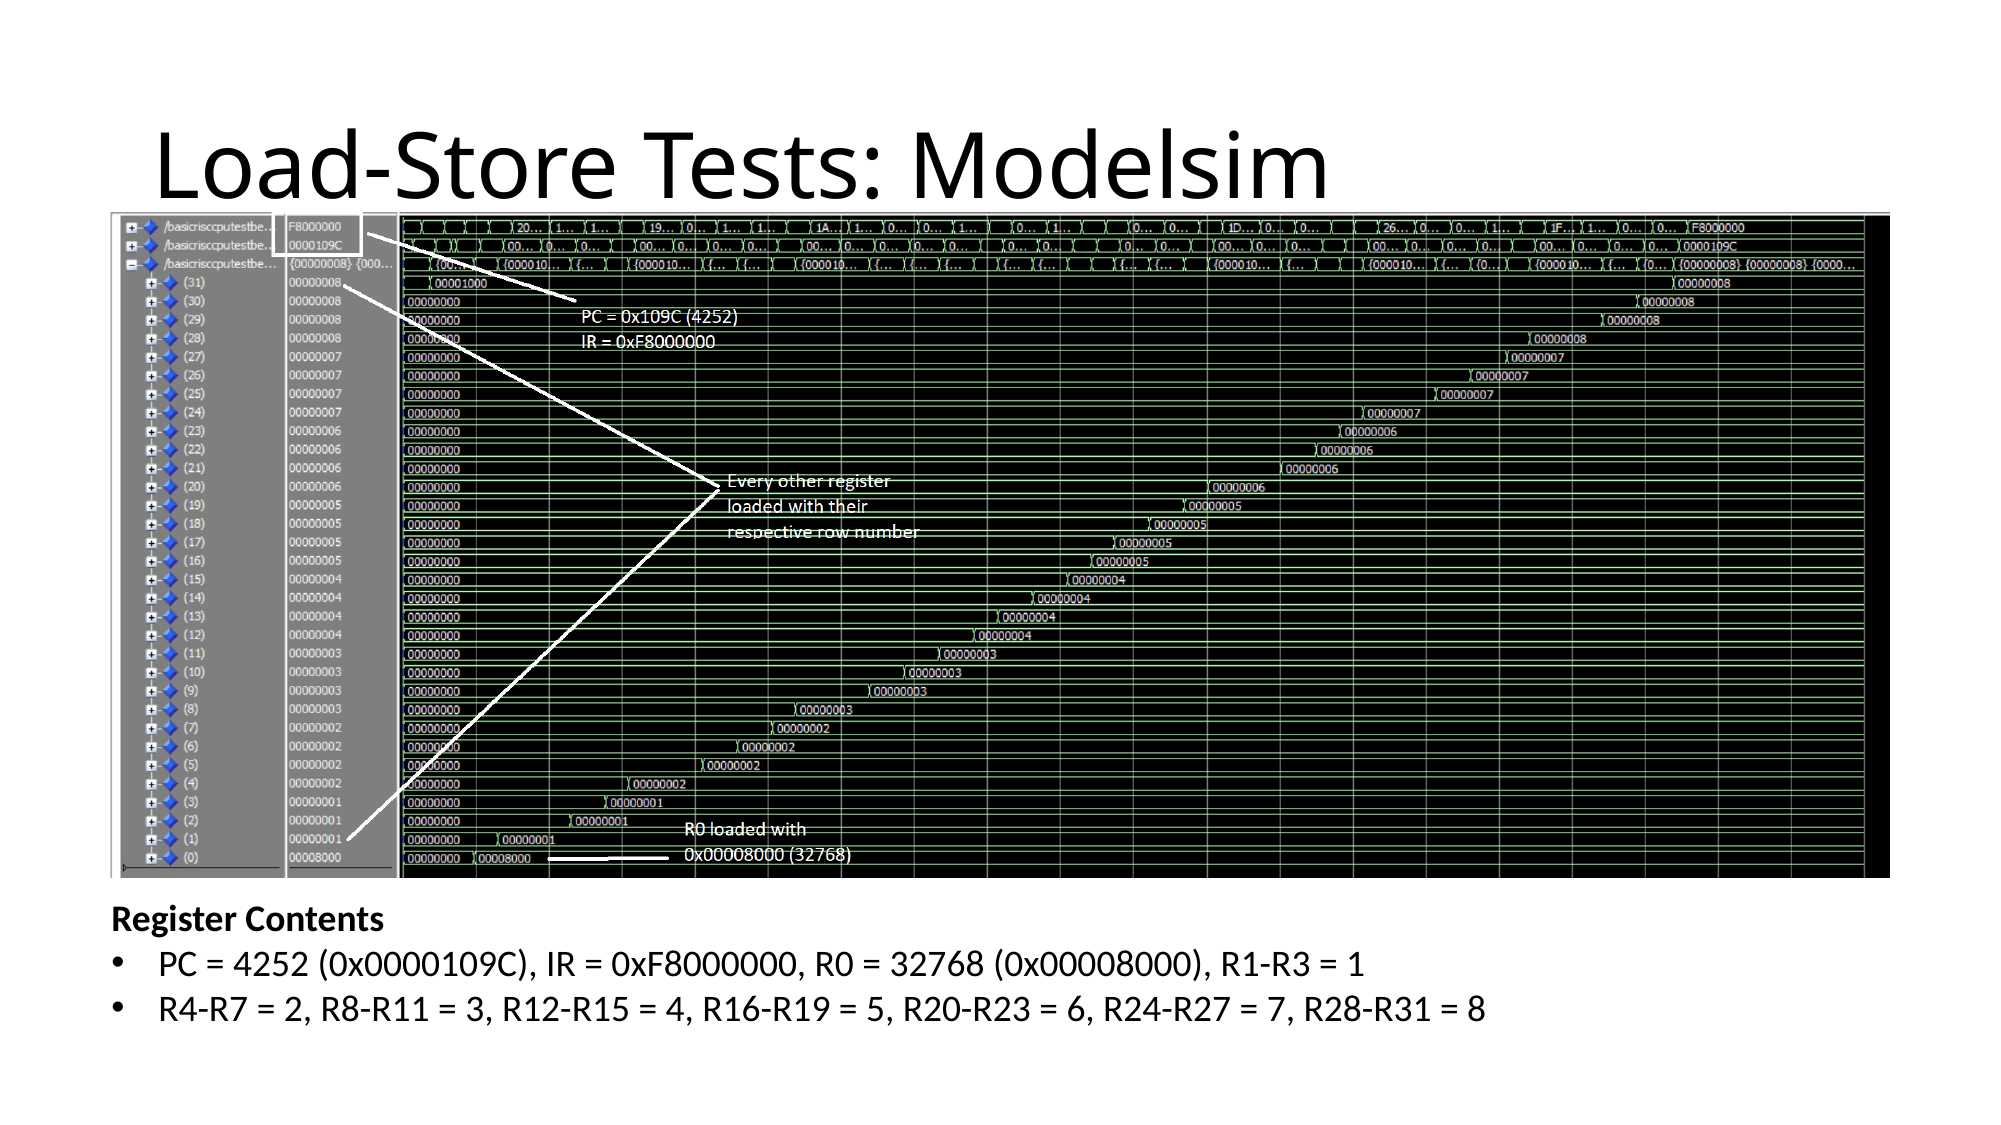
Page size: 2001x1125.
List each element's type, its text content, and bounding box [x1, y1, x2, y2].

text_box Register Contents PC = 4252 (0x0000109C), IR = 0xF8000000, R0 = 32768 (0x00008000), R1-R3 = 1 R4-R7 = 2, R8-R11 = 3, R12-R15 = 4, R16-R19 = 5, R20-R23 = 6, R24-R27 = 7, R28-R31 = 8 [96, 886, 1960, 1037]
title Load-Store Tests: Modelsim [137, 59, 1863, 212]
picture [110, 212, 1890, 878]
